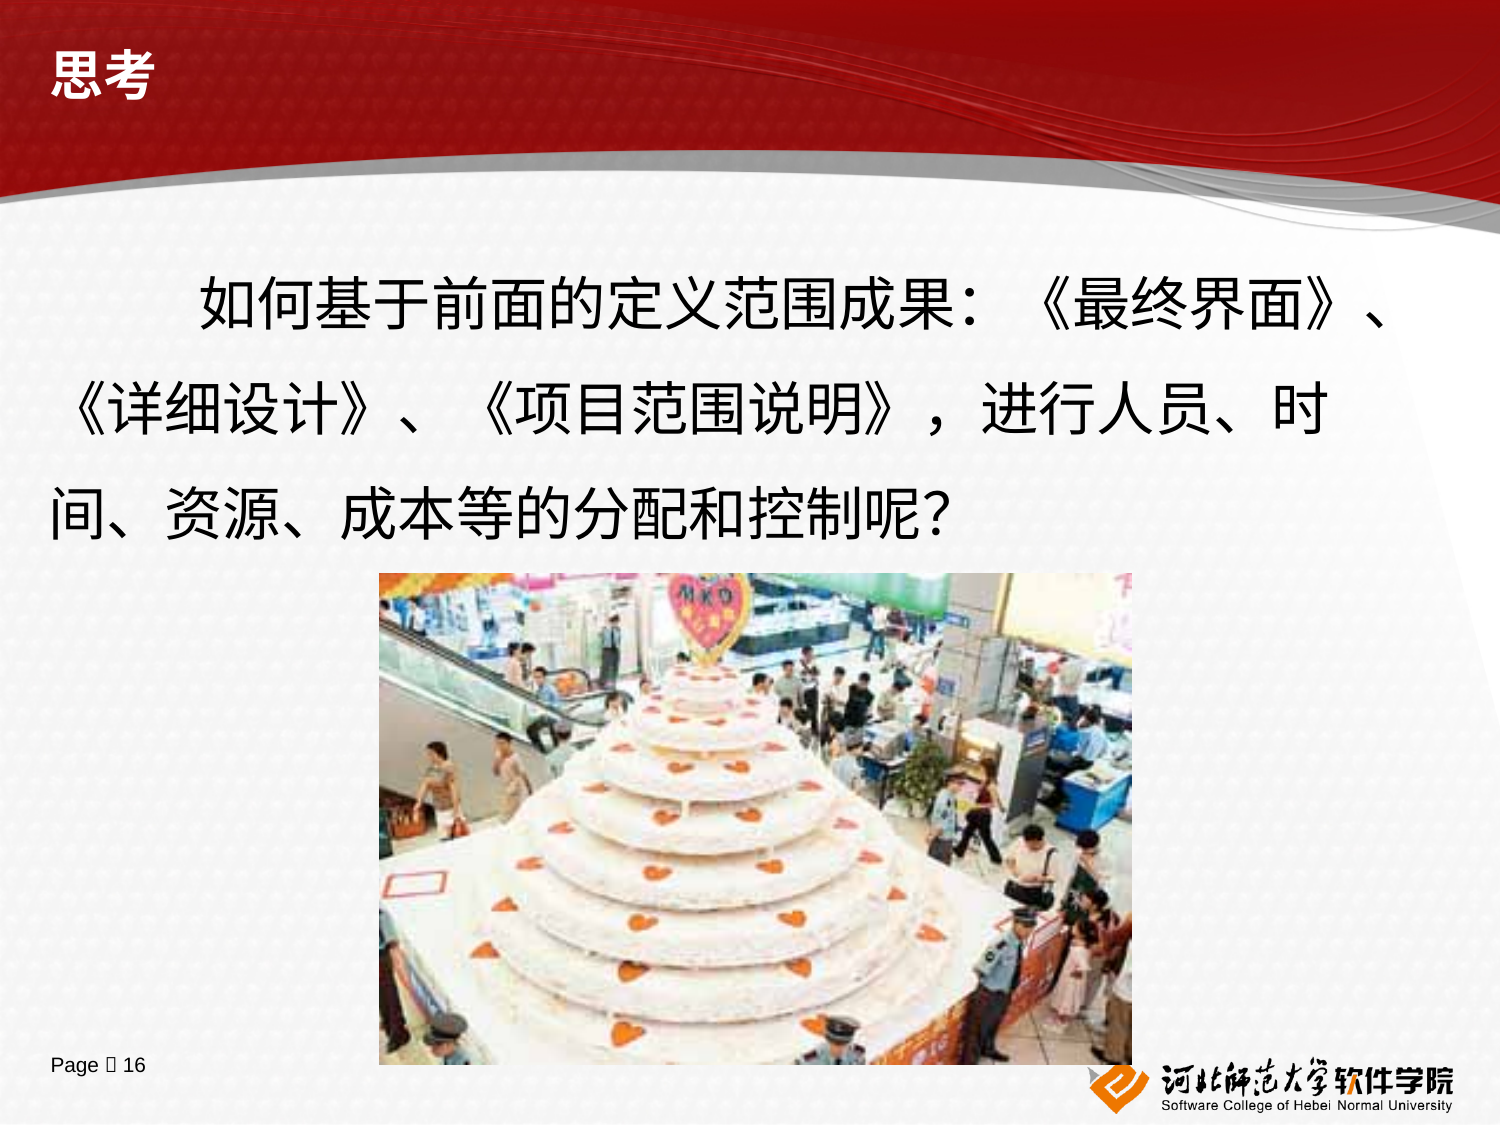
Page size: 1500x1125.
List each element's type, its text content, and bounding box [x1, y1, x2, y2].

picture [0, 0, 1500, 1125]
title 思考 [48, 41, 1448, 148]
list 如何基于前面的定义范围成果：《最终界面》、《详细设计》、《项目范围说明》，进行人员、时间、资源、成本等的分配和控制呢？ [48, 231, 1423, 572]
